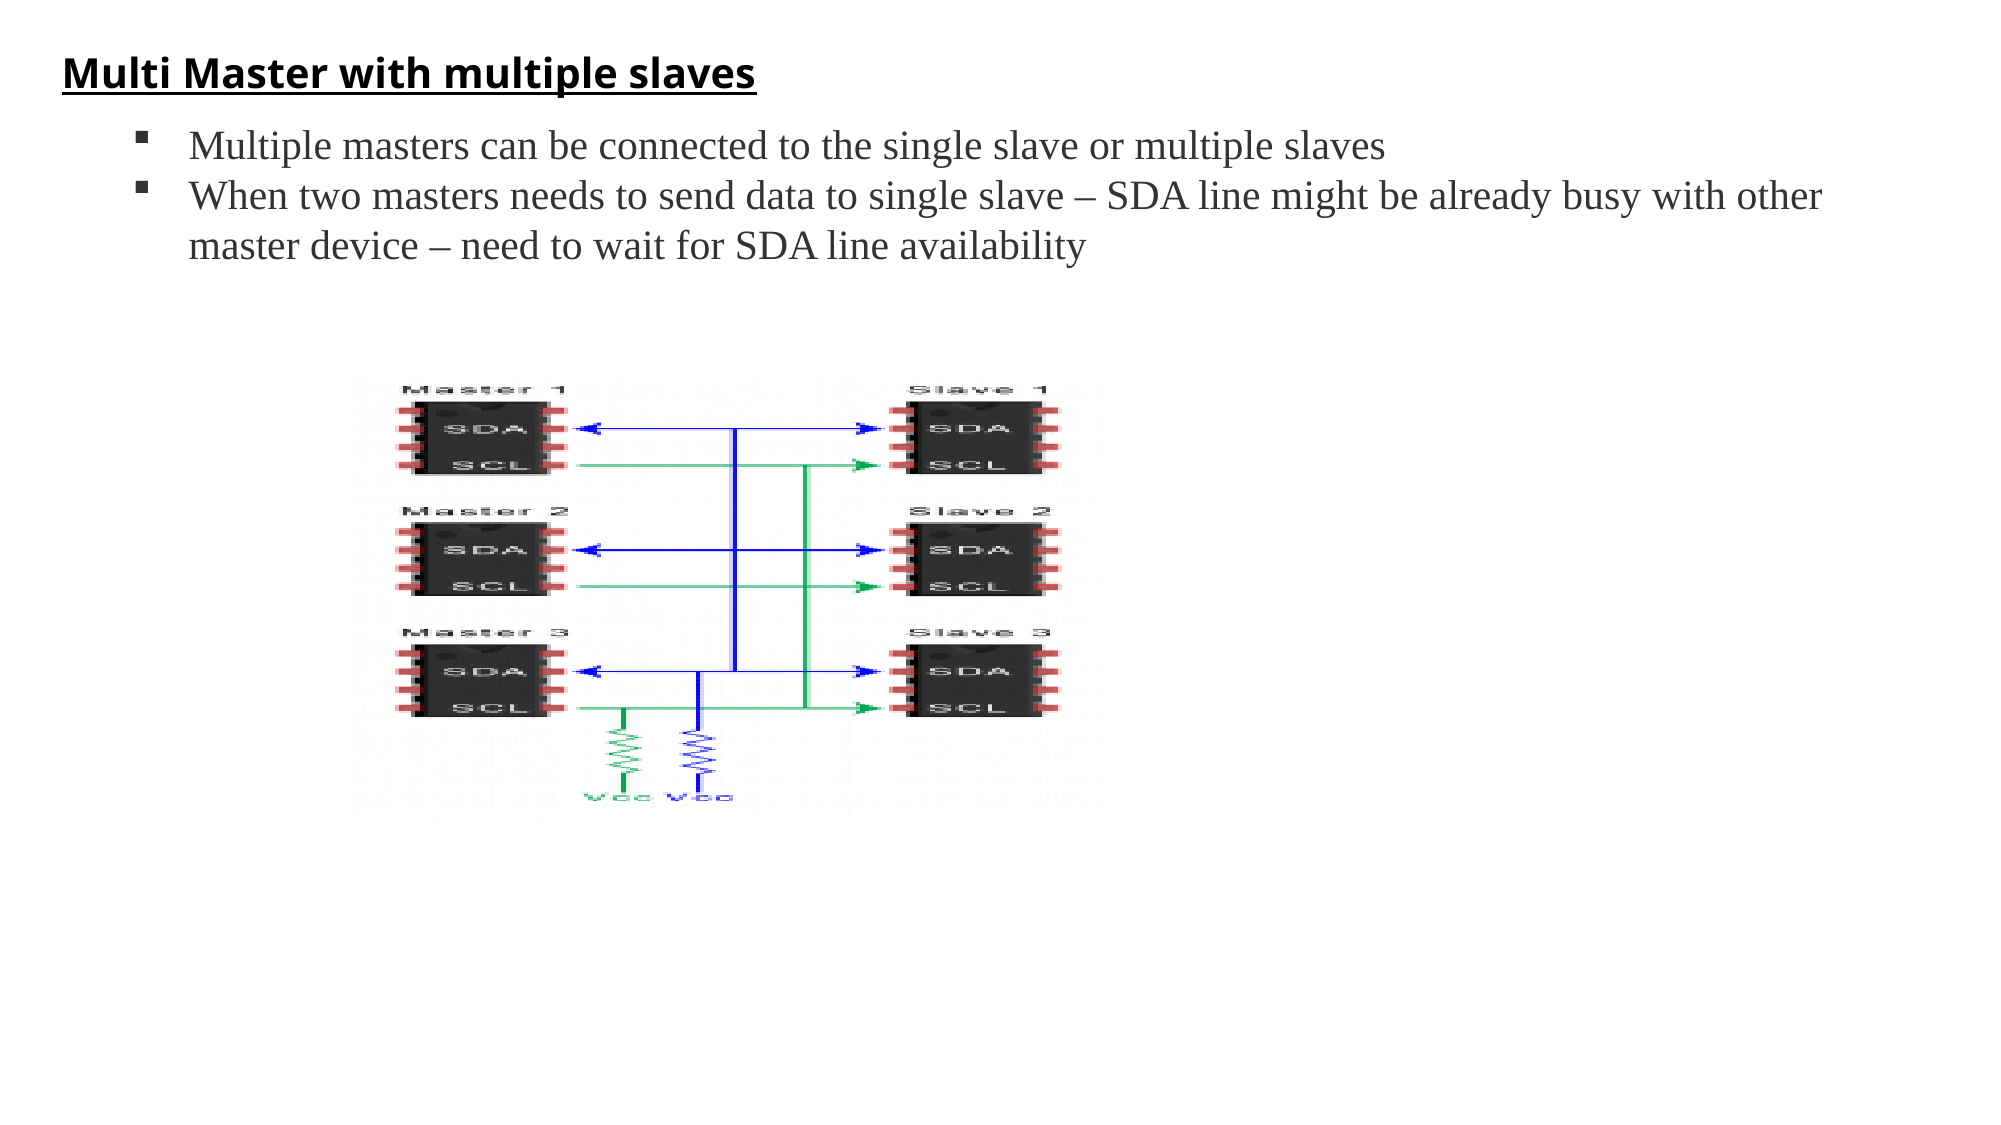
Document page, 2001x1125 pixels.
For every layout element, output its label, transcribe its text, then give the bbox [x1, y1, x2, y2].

picture [349, 371, 1104, 821]
title Multi Master with multiple slaves [42, 34, 776, 106]
text_box Multiple masters can be connected to the single slave or multiple slaves When two masters needs to send data to single slave – SDA line might be already busy with other master device – need to wait for SDA line availability [42, 110, 1897, 326]
